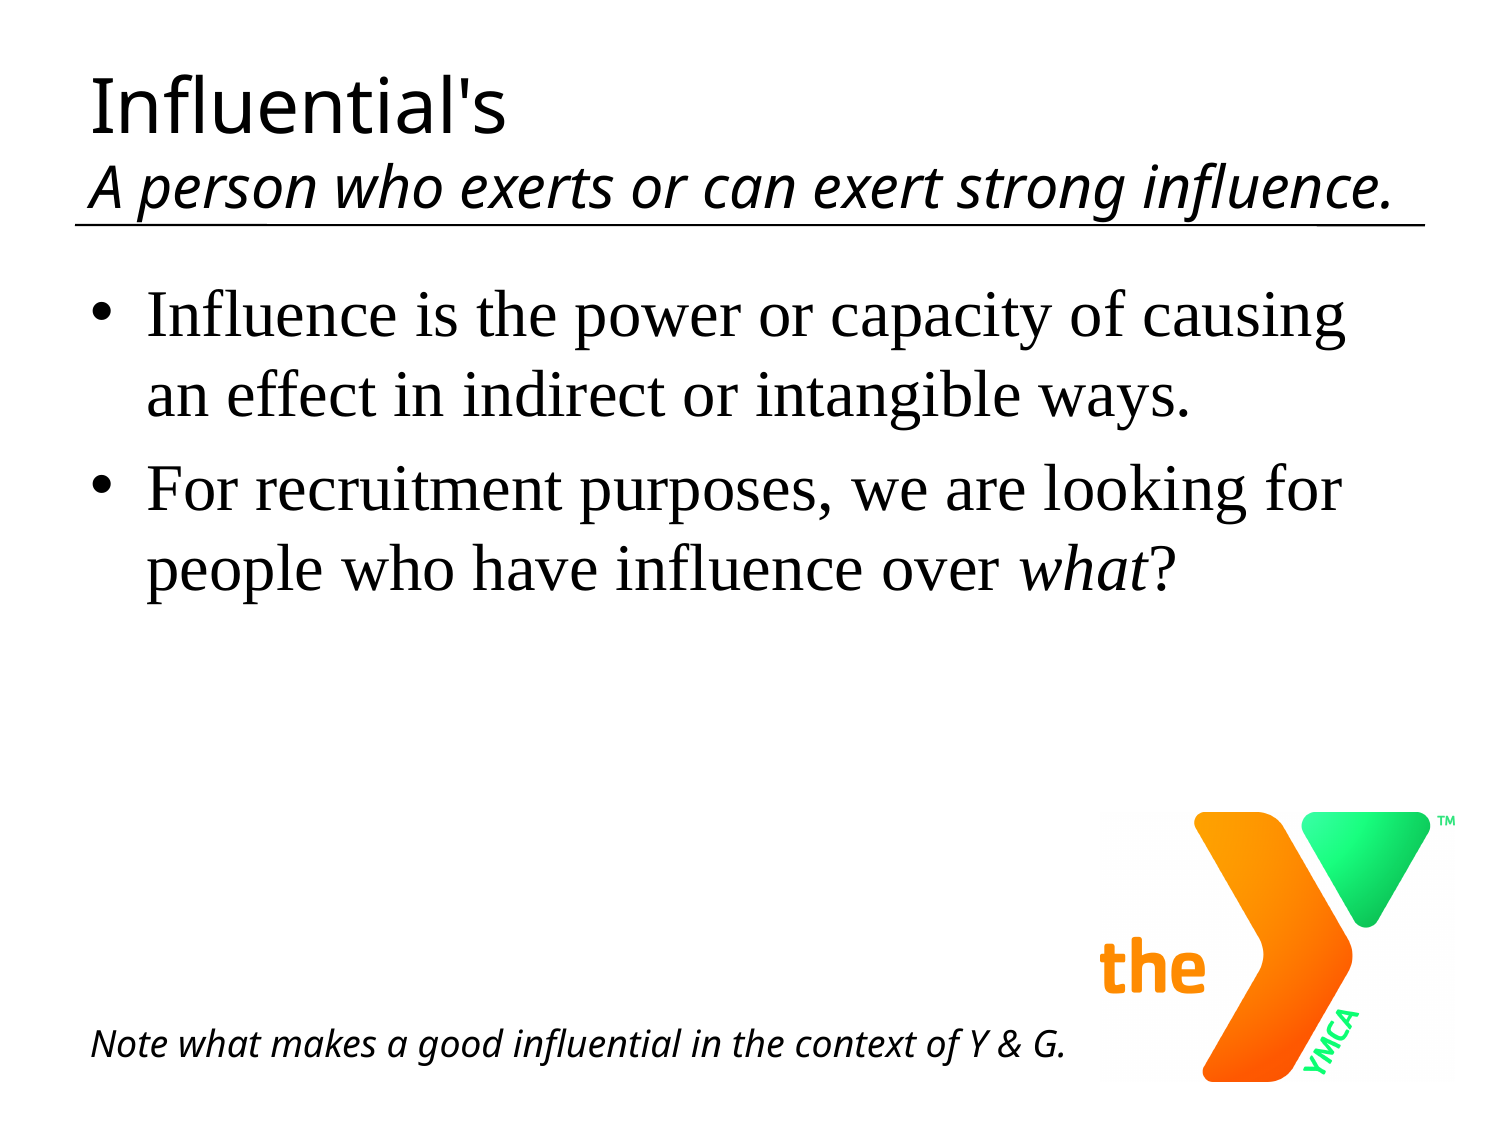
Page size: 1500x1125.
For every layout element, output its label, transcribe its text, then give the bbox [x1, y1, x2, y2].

list Influence is the power or capacity of causing an effect in indirect or intangible ways. For recruitment purposes, we are looking for people who have influence over what? [75, 262, 1425, 1005]
picture [1100, 812, 1455, 1082]
title Influential's A person who exerts or can exert strong influence. [75, 45, 1425, 233]
text_box Note what makes a good influential in the context of Y & G. [75, 1012, 1375, 1073]
